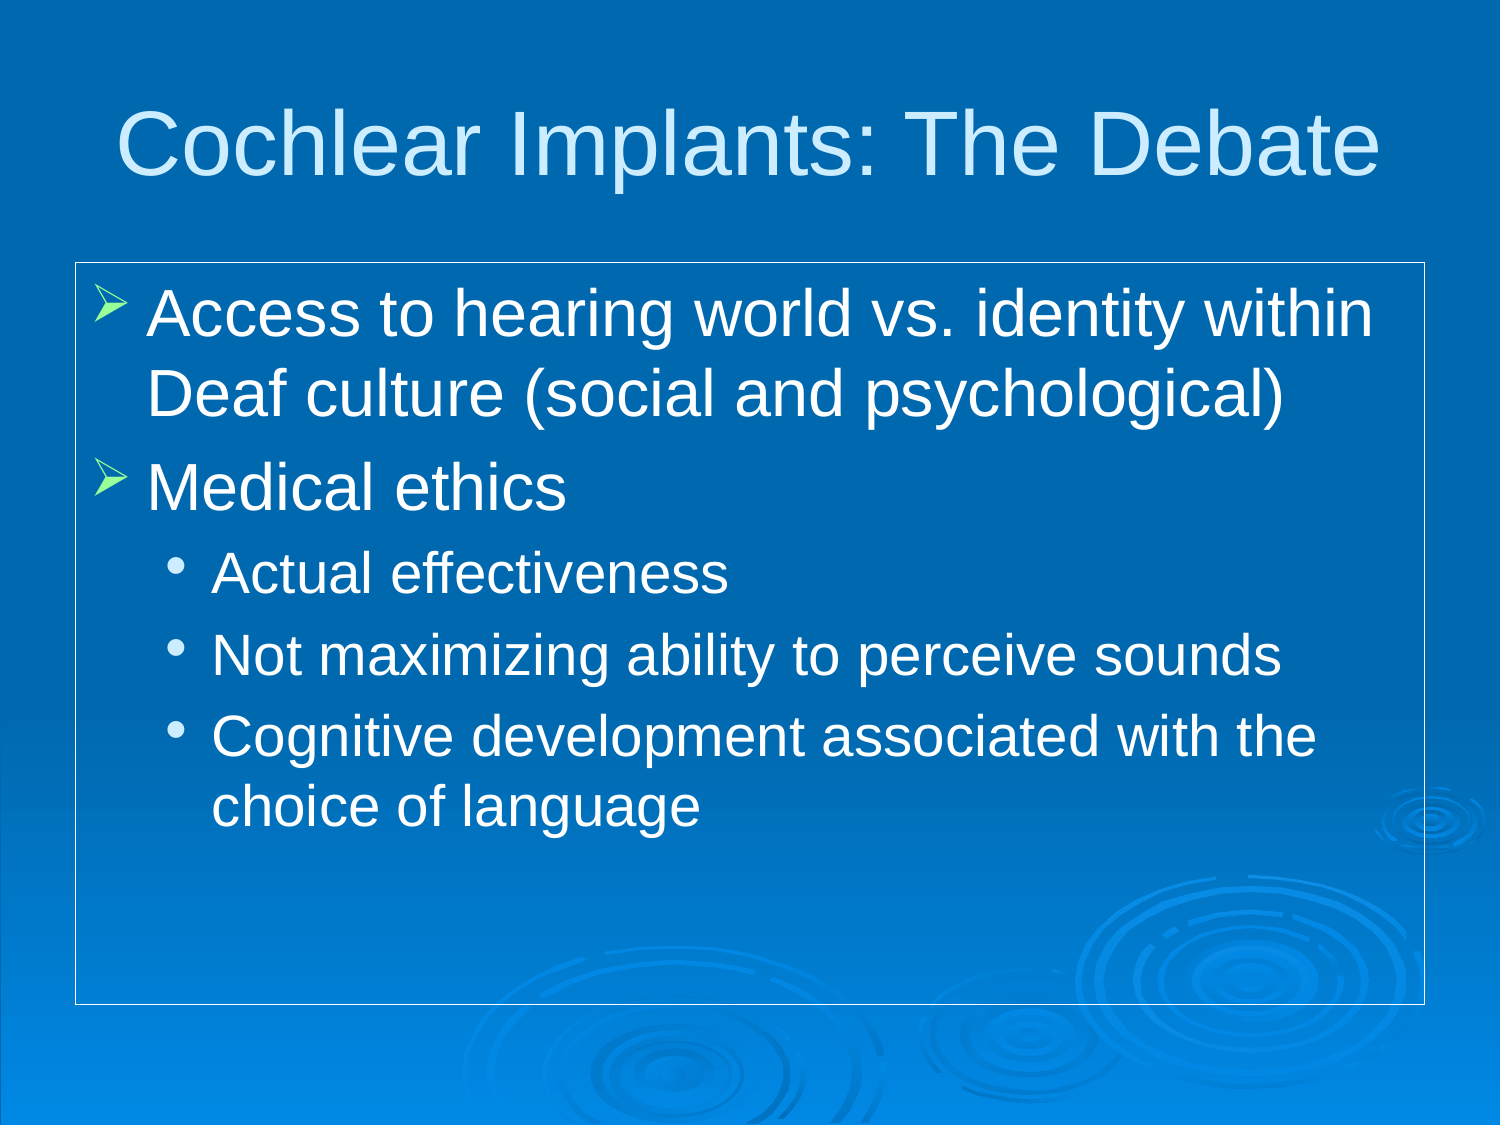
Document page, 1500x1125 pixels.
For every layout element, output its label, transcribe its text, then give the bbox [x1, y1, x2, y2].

list Access to hearing world vs. identity within Deaf culture (social and psychological) Medical ethics Actual effectiveness Not maximizing ability to perceive sounds Cognitive development associated with the choice of language [75, 262, 1425, 1005]
title Cochlear Implants: The Debate [75, 45, 1425, 233]
